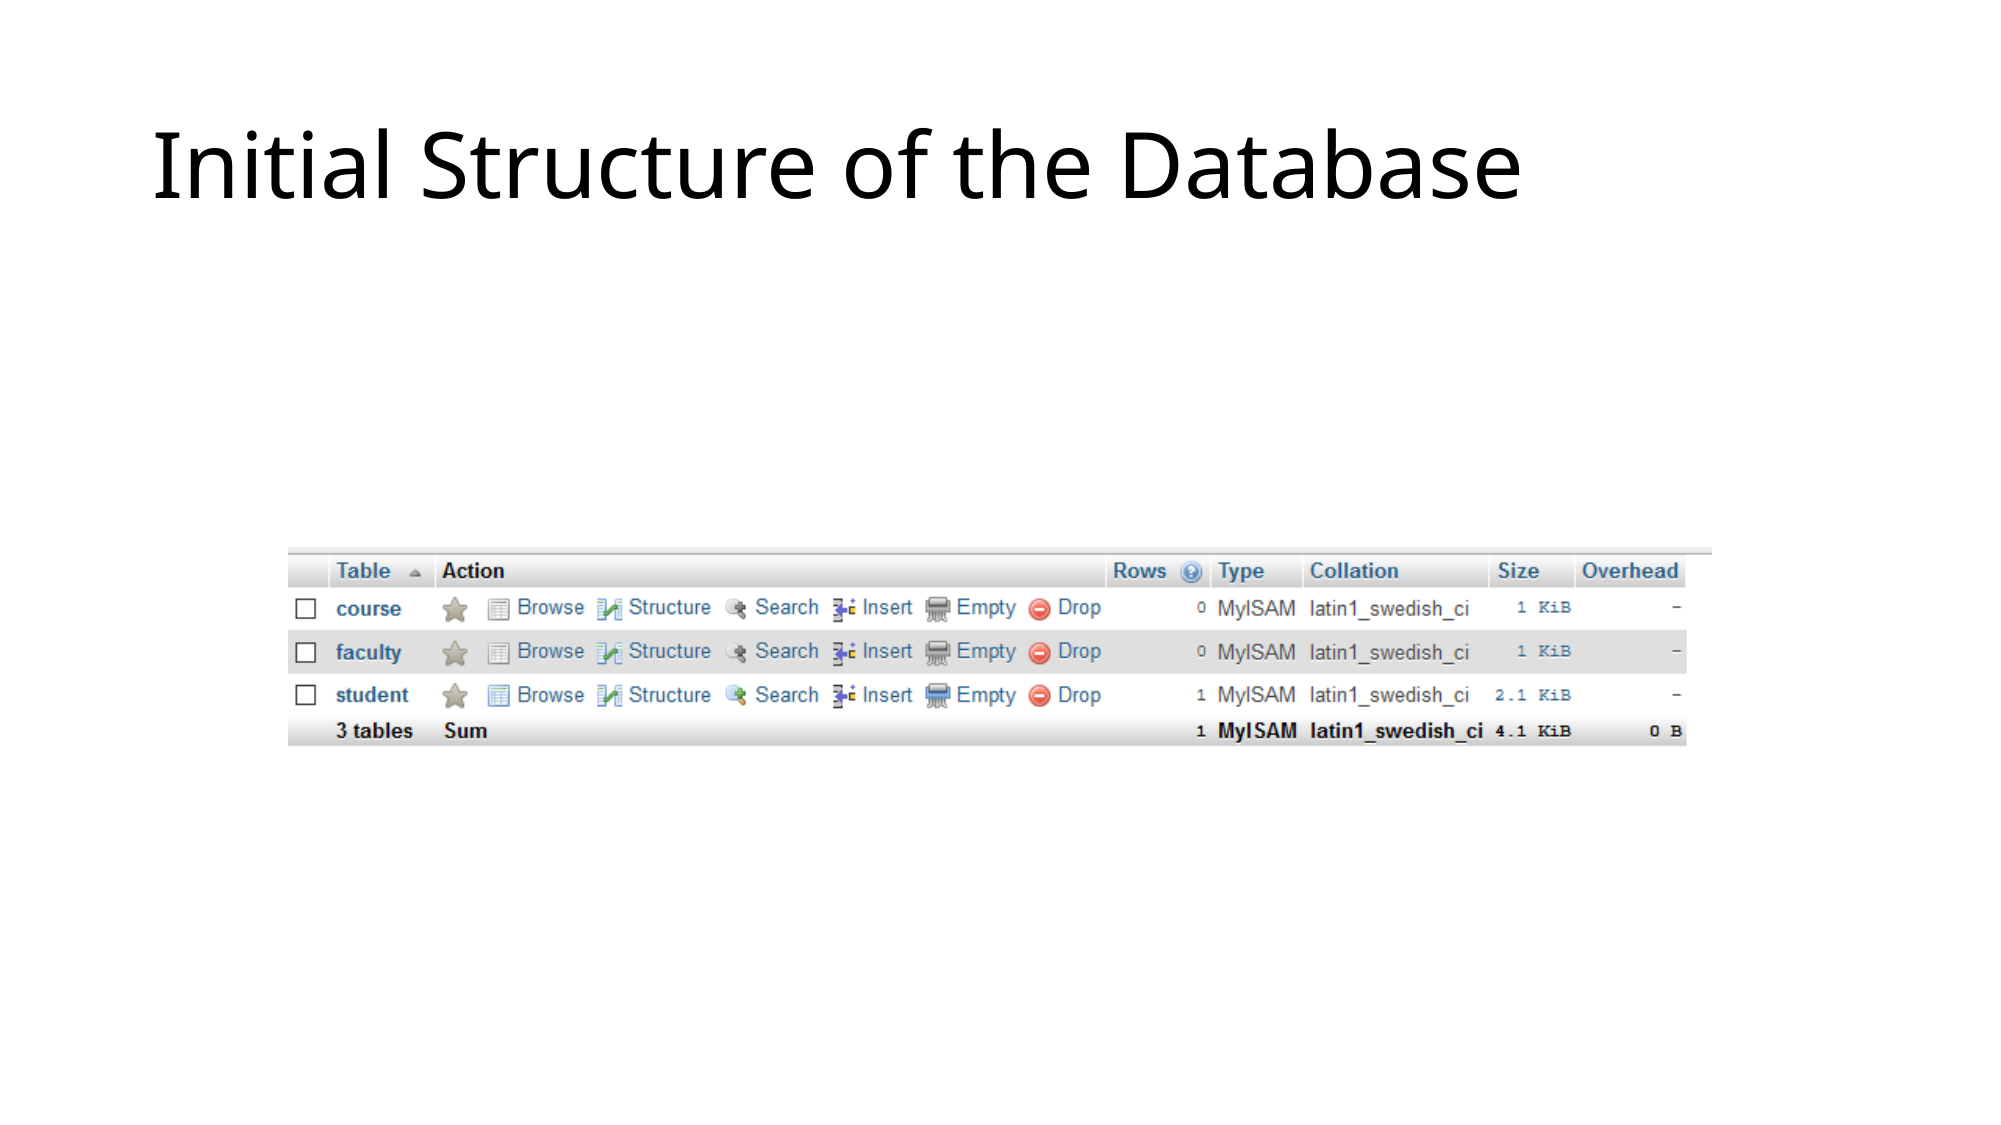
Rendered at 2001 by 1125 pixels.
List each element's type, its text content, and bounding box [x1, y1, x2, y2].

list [288, 547, 1712, 765]
title Initial Structure of the Database [137, 59, 1863, 278]
